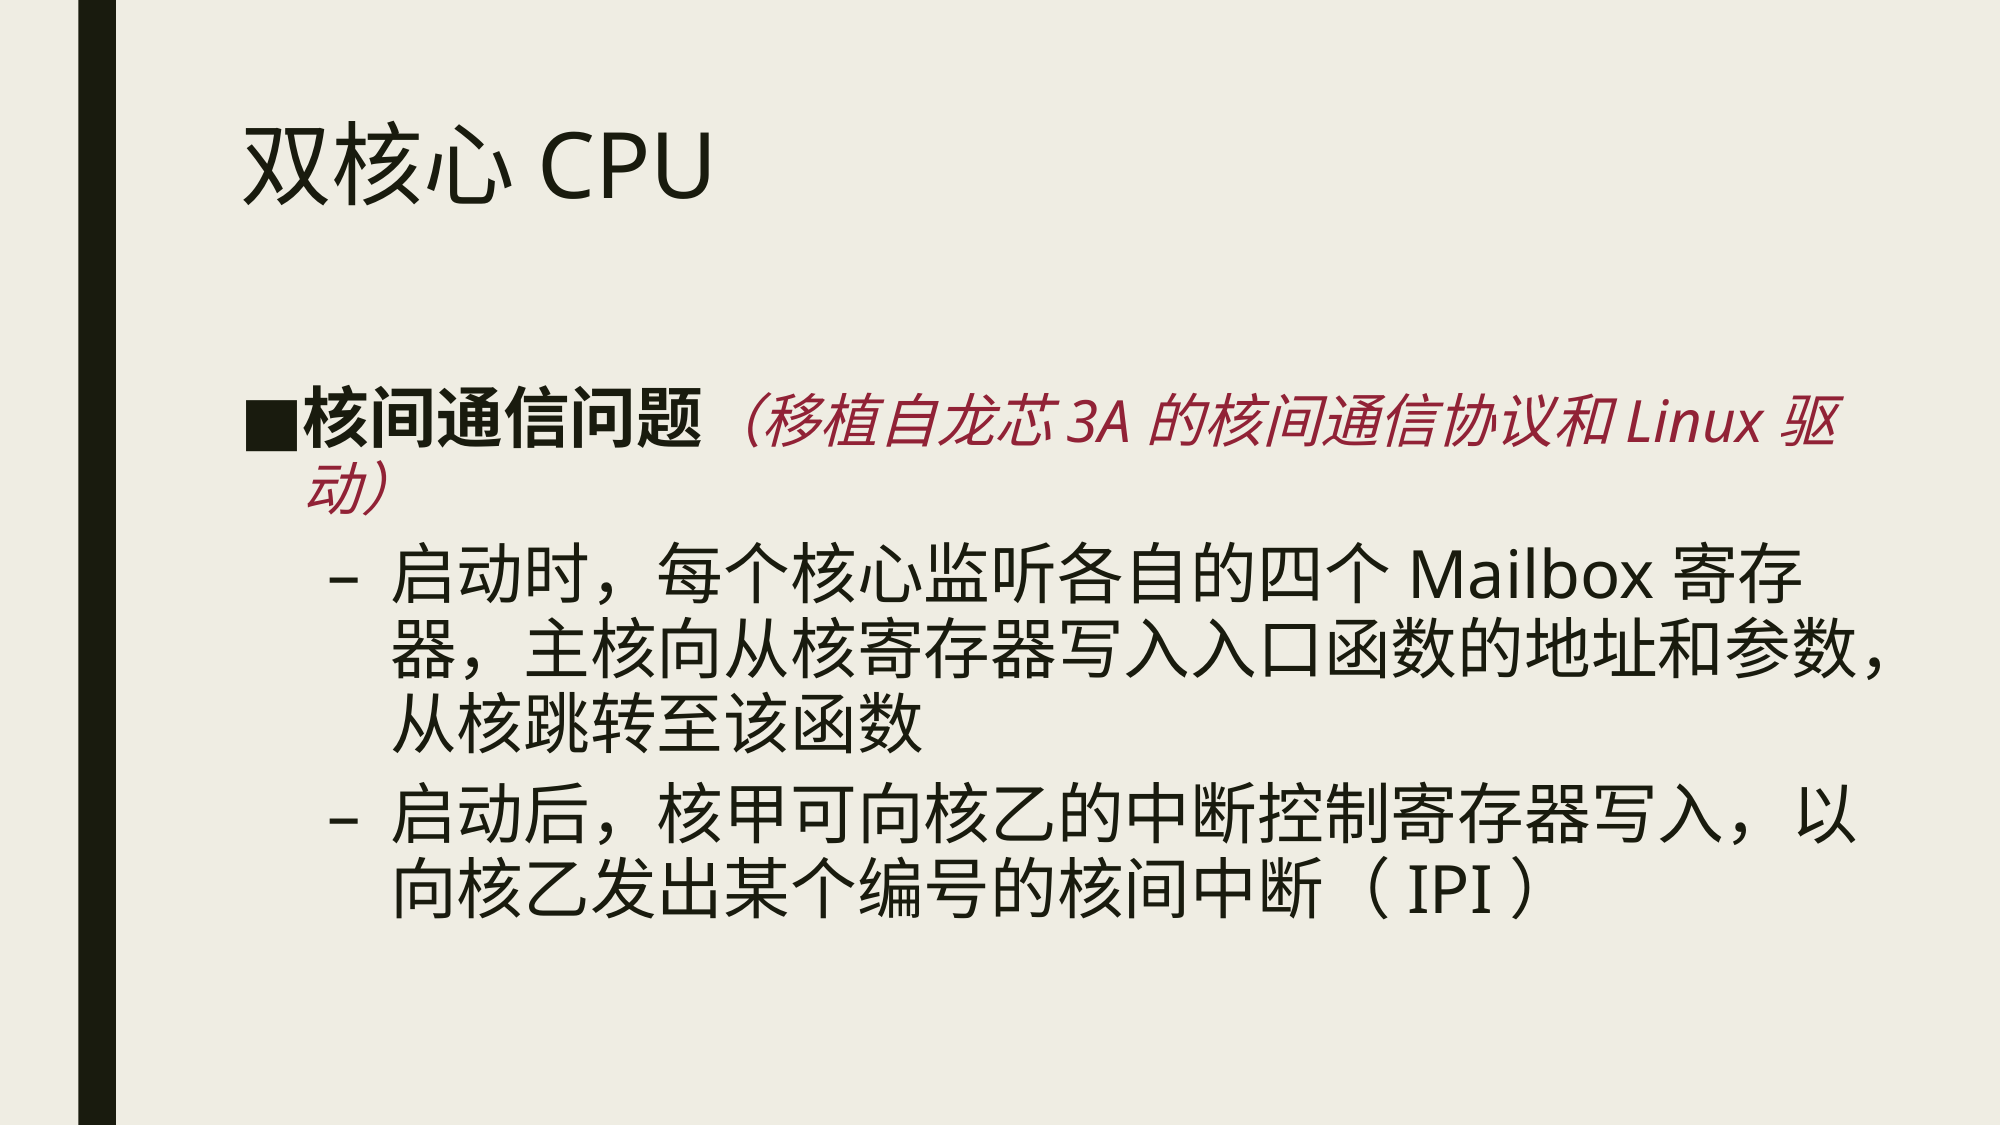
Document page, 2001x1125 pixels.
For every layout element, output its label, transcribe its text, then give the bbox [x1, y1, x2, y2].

list 核间通信问题（移植自龙芯3A的核间通信协议和Linux驱动） 启动时，每个核心监听各自的四个Mailbox寄存器，主核向从核寄存器写入入口函数的地址和参数，从核跳转至该函数 启动后，核甲可向核乙的中断控制寄存器写入，以向核乙发出某个编号的核间中断（IPI） [225, 375, 1877, 963]
title 双核心CPU [225, 112, 1800, 357]
